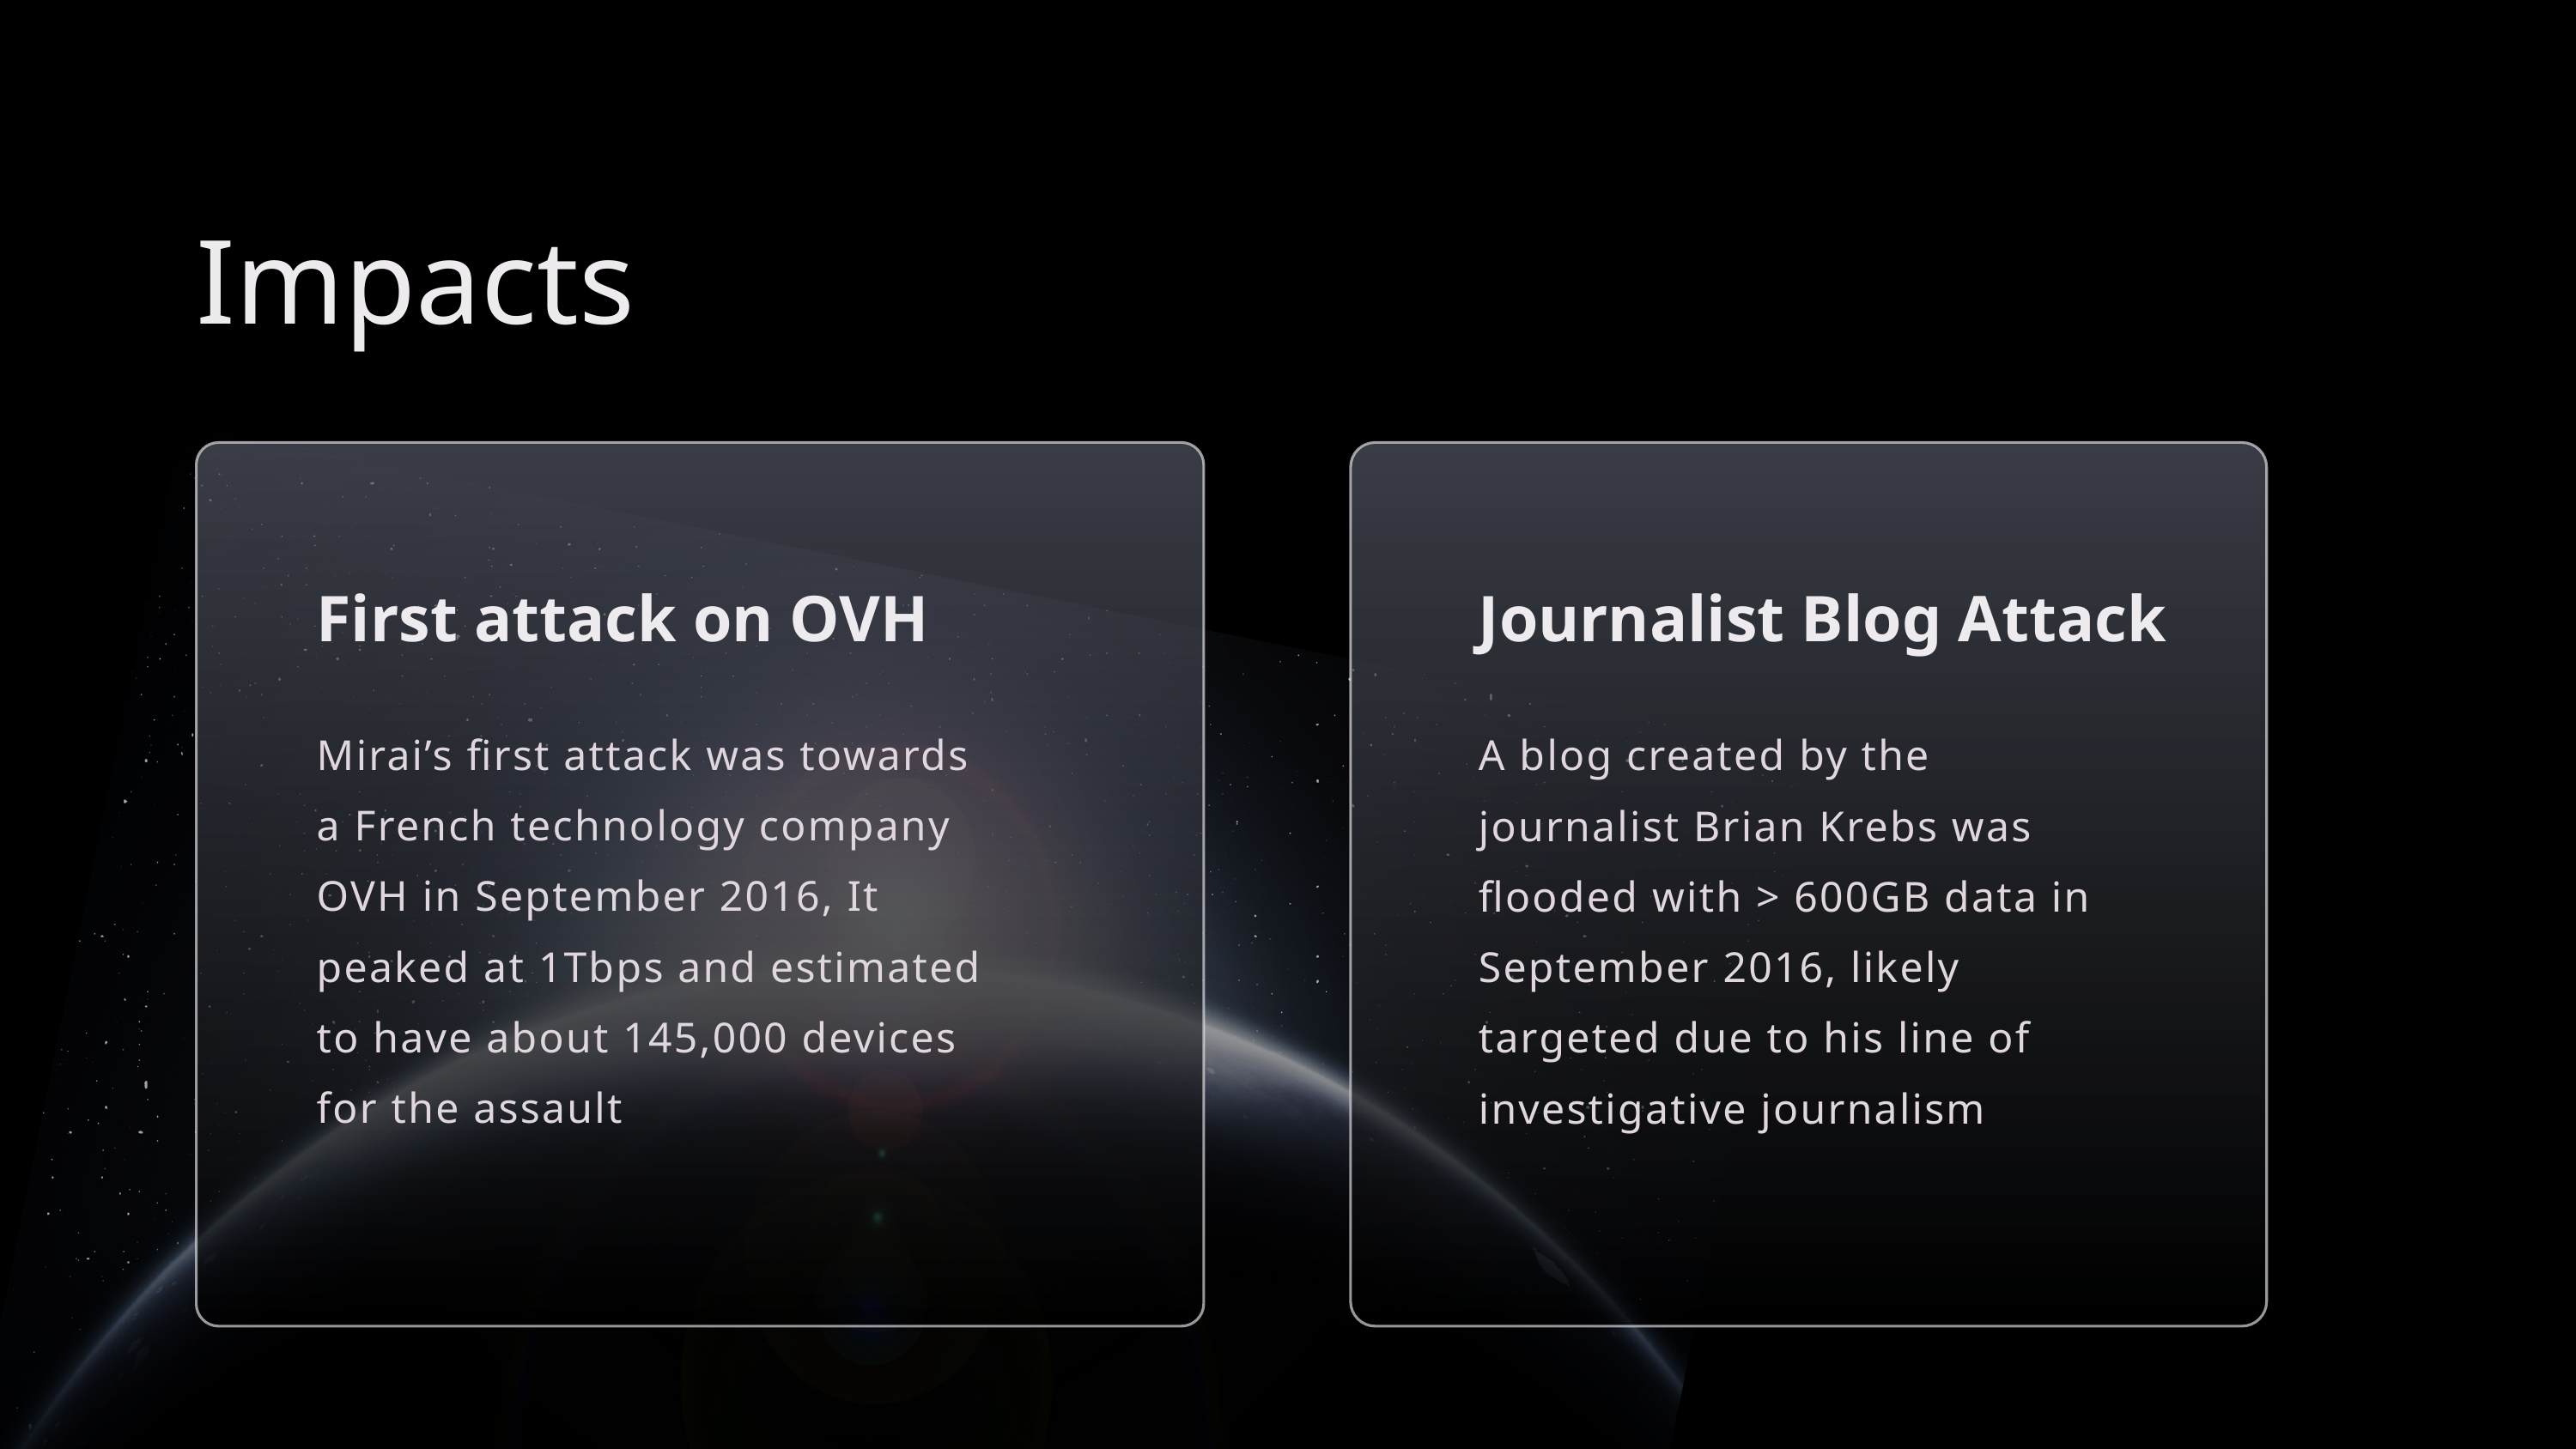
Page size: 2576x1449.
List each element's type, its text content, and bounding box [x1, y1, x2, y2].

text_box Impacts [196, 231, 1607, 349]
text_box [0, 423, 1694, 1449]
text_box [1350, 442, 2267, 1327]
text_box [196, 442, 1205, 1327]
